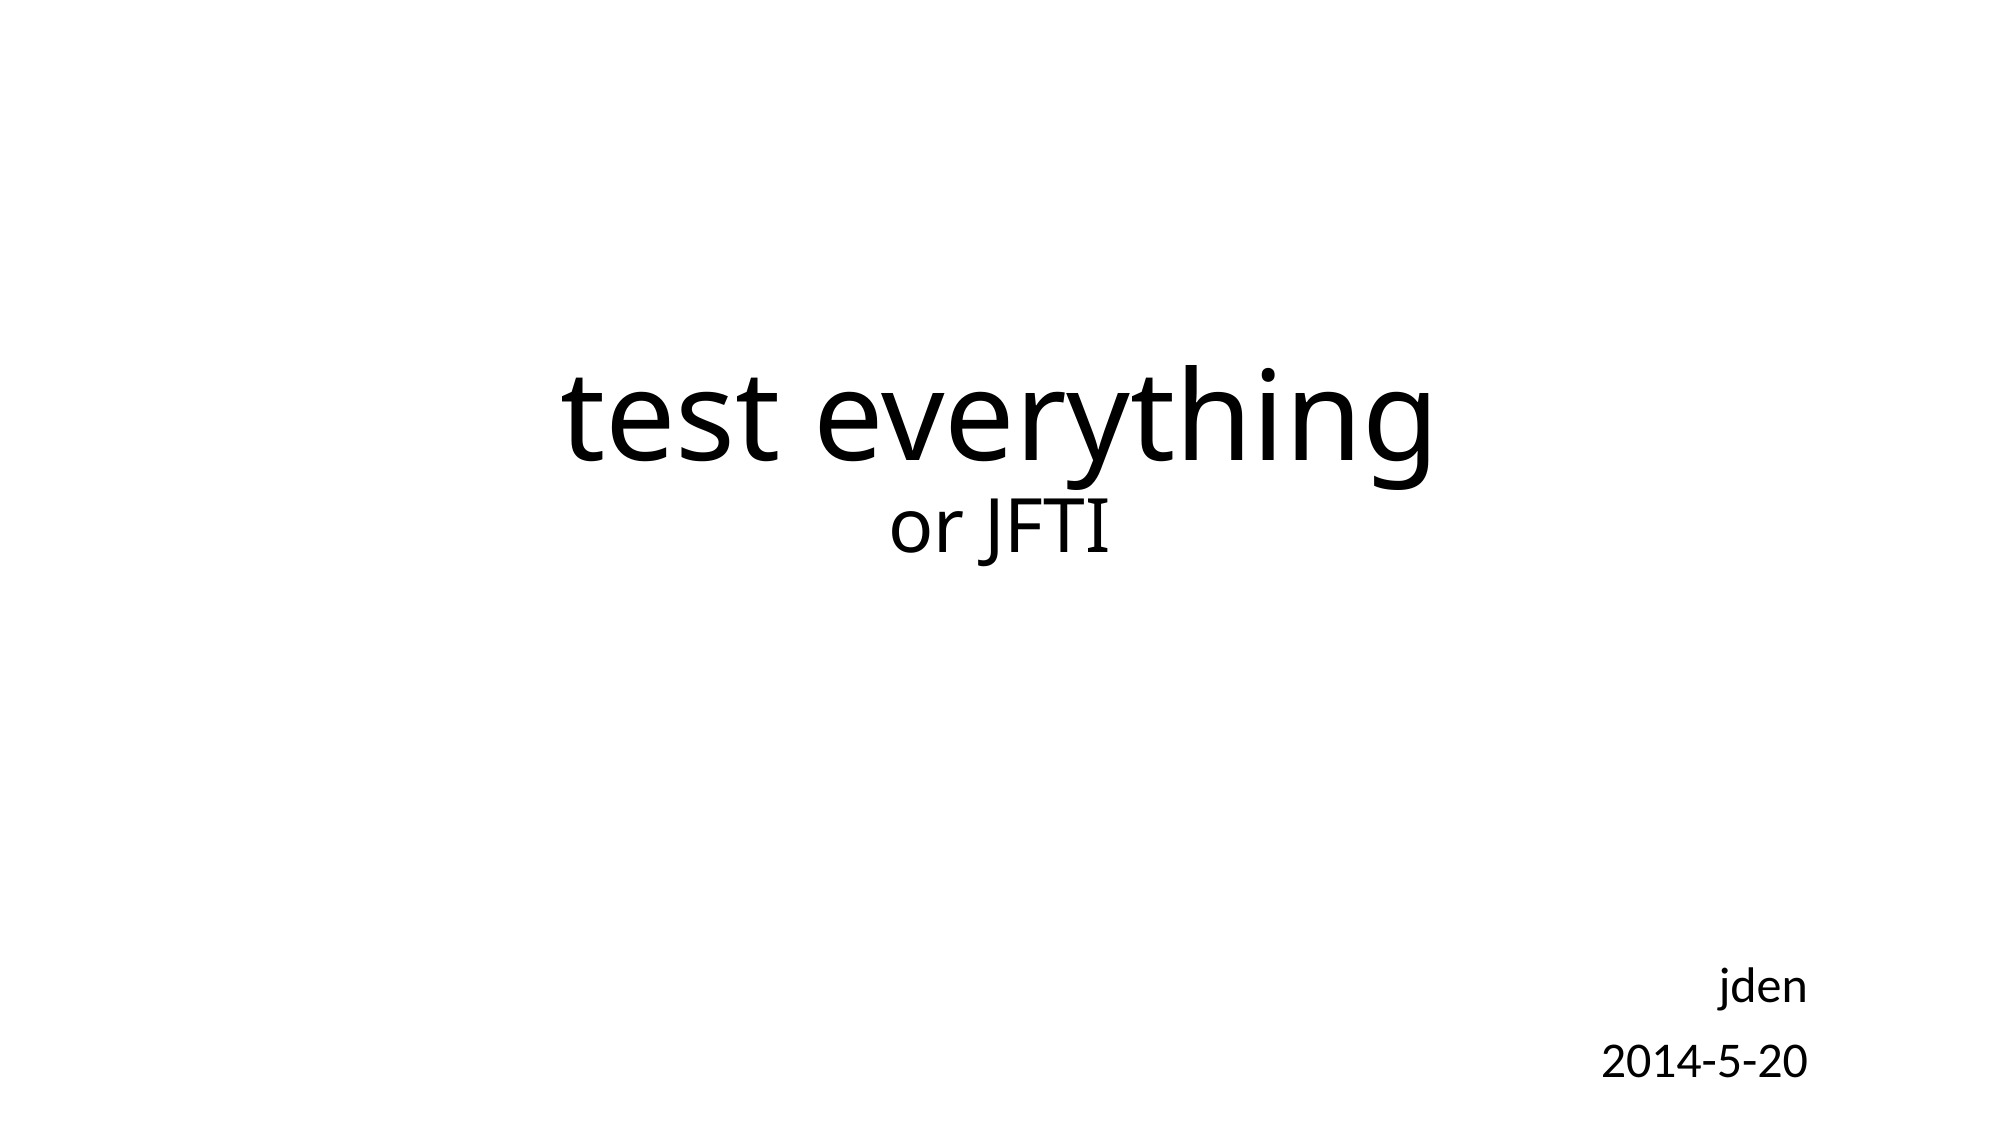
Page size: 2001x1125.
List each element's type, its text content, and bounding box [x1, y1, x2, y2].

title test everything or JFTI [249, 184, 1750, 576]
subtitle jden 2014-5-20 [323, 952, 1823, 1125]
